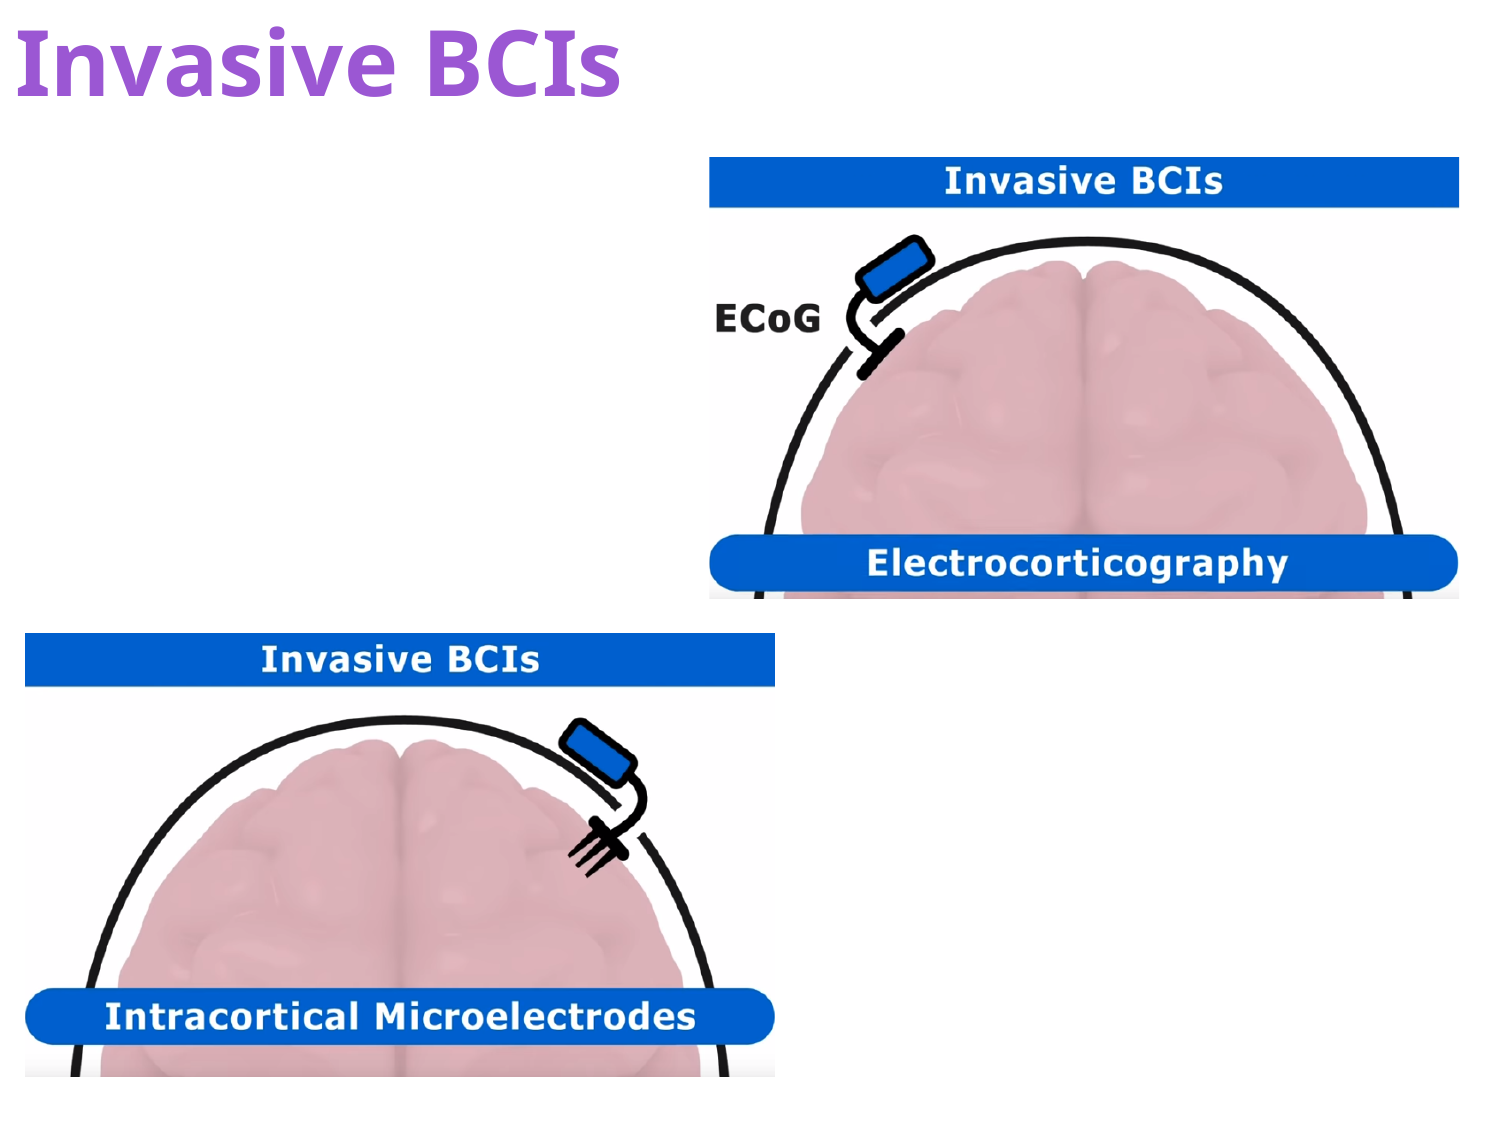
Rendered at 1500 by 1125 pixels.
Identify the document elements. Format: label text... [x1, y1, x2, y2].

picture [25, 633, 775, 1078]
title Invasive BCIs [0, 0, 1294, 134]
picture [709, 157, 1460, 599]
